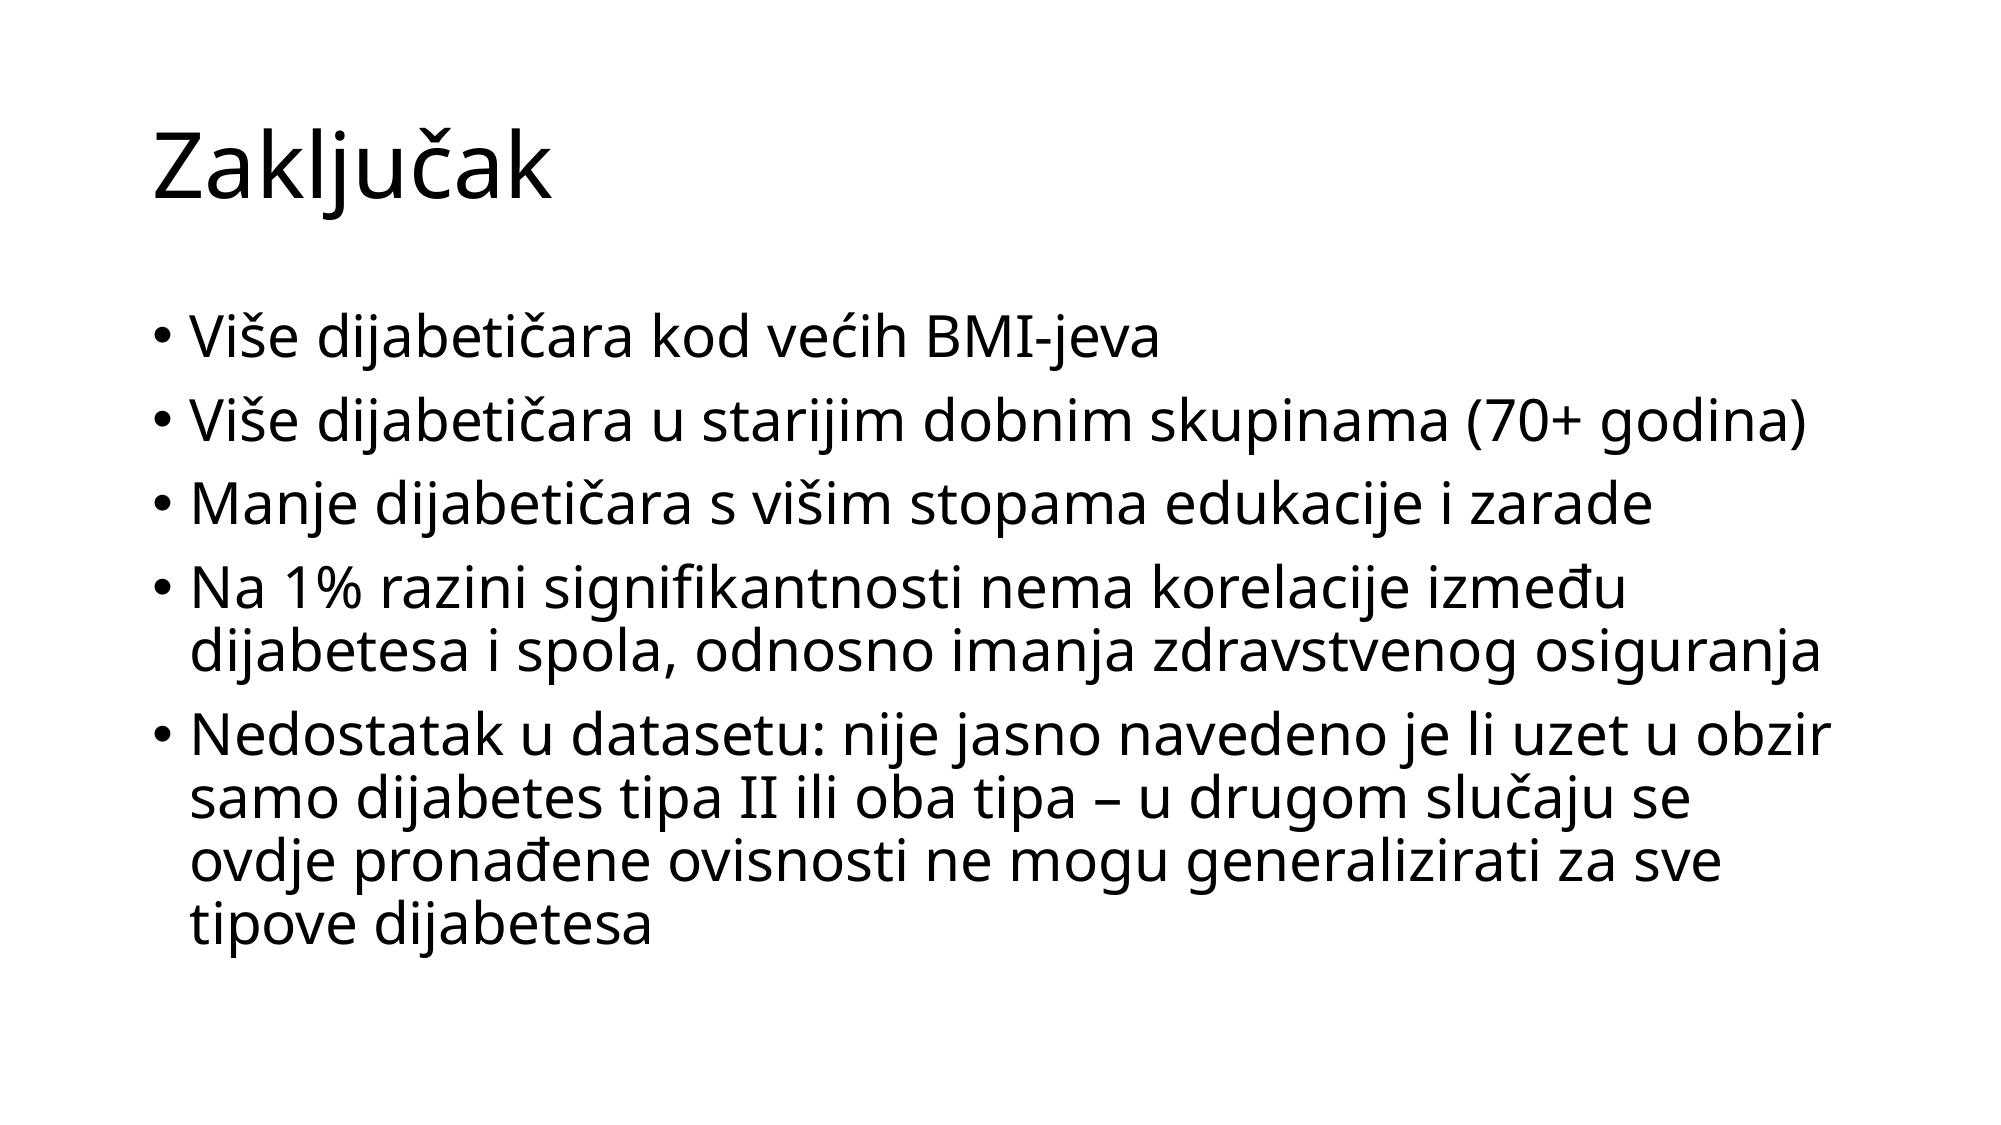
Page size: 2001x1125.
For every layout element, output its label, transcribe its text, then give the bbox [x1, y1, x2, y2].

title Zaključak [137, 59, 1863, 278]
list Više dijabetičara kod većih BMI-jeva Više dijabetičara u starijim dobnim skupinama (70+ godina) Manje dijabetičara s višim stopama edukacije i zarade Na 1% razini signifikantnosti nema korelacije između dijabetesa i spola, odnosno imanja zdravstvenog osiguranja Nedostatak u datasetu: nije jasno navedeno je li uzet u obzir samo dijabetes tipa II ili oba tipa – u drugom slučaju se ovdje pronađene ovisnosti ne mogu generalizirati za sve tipove dijabetesa [137, 299, 1863, 1014]
